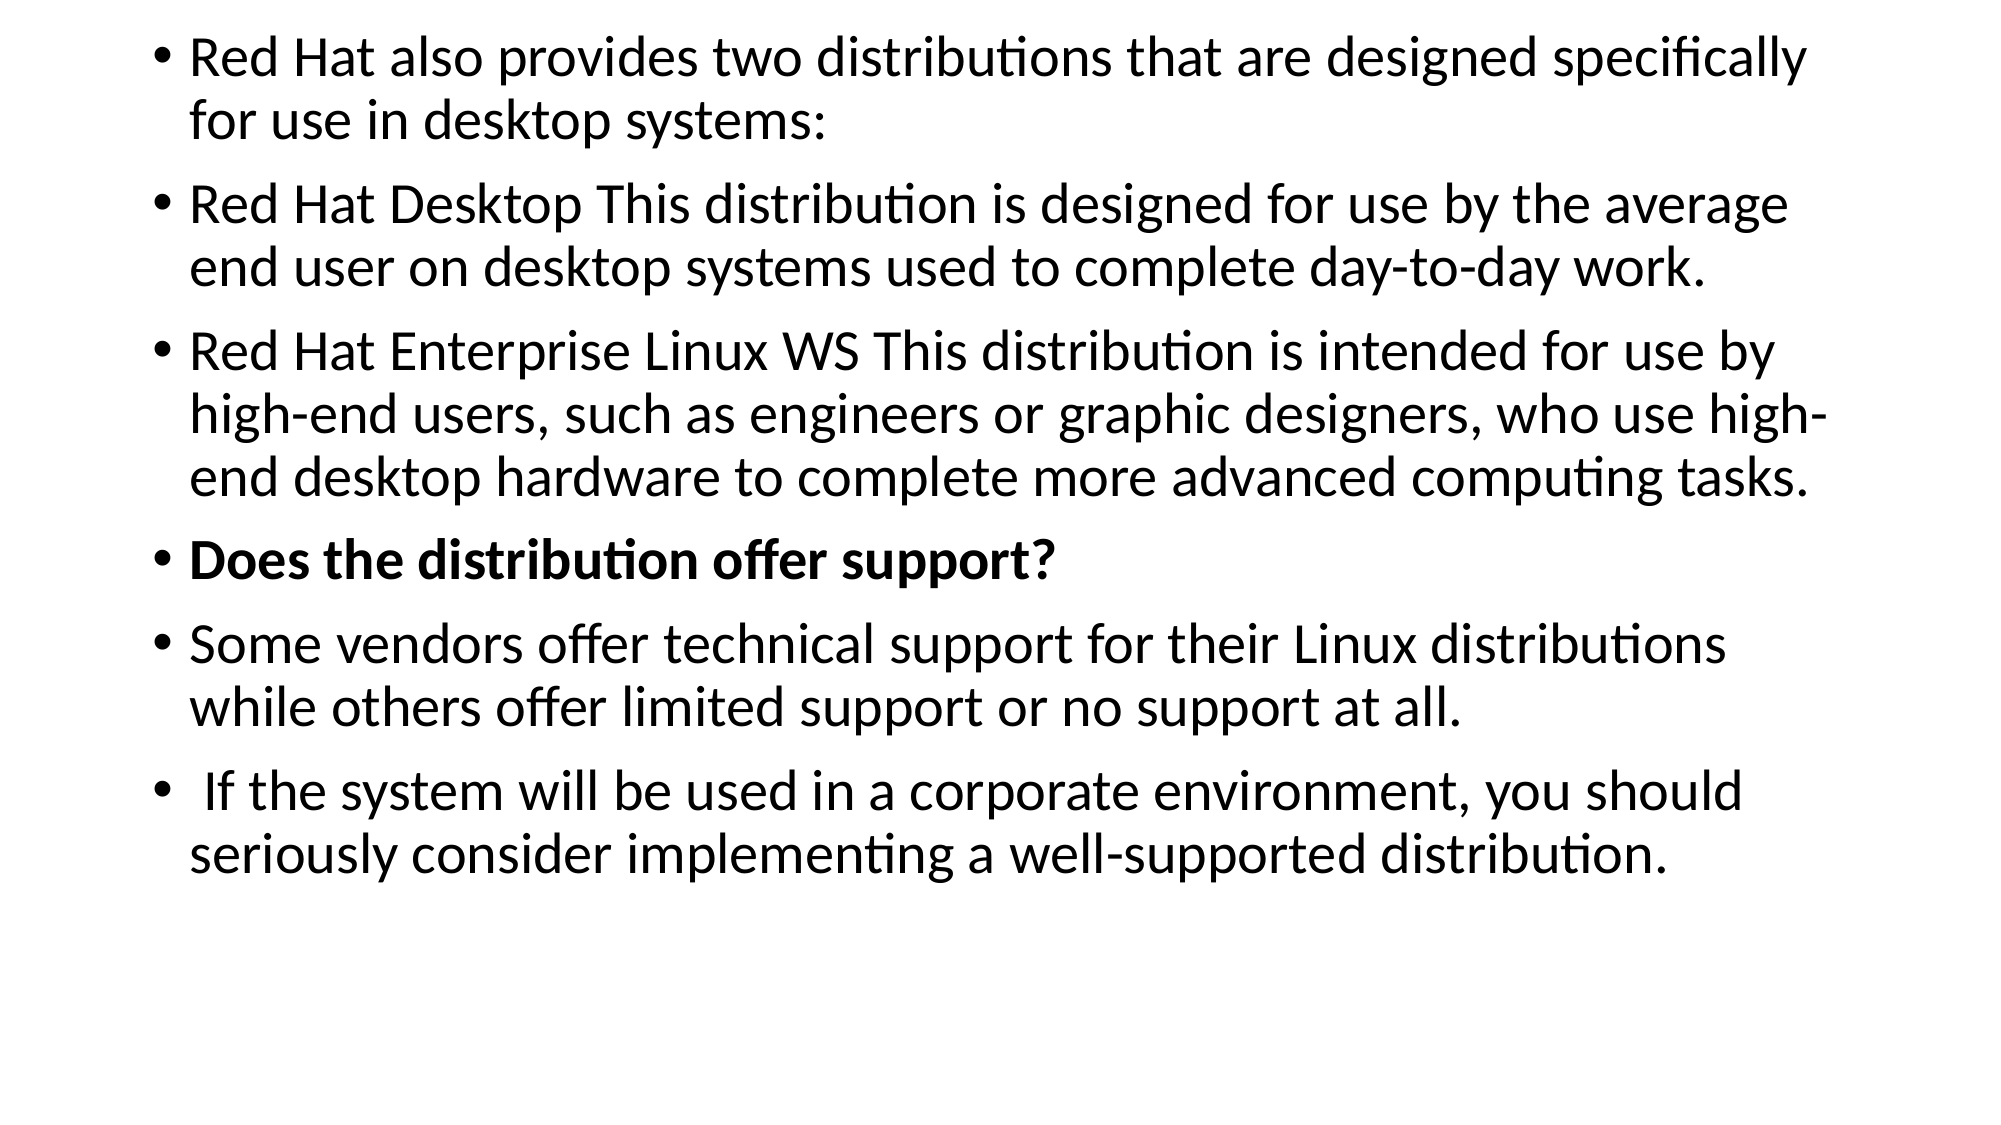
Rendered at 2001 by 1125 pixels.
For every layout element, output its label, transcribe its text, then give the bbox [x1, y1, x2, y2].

list Red Hat also provides two distributions that are designed specifically for use in desktop systems: Red Hat Desktop This distribution is designed for use by the average end user on desktop systems used to complete day-to-day work. Red Hat Enterprise Linux WS This distribution is intended for use by high-end users, such as engineers or graphic designers, who use high-end desktop hardware to complete more advanced computing tasks. Does the distribution offer support? Some vendors offer technical support for their Linux distributions while others offer limited support or no support at all. If the system will be used in a corporate environment, you should seriously consider implementing a well-supported distribution. [137, 19, 1863, 1067]
